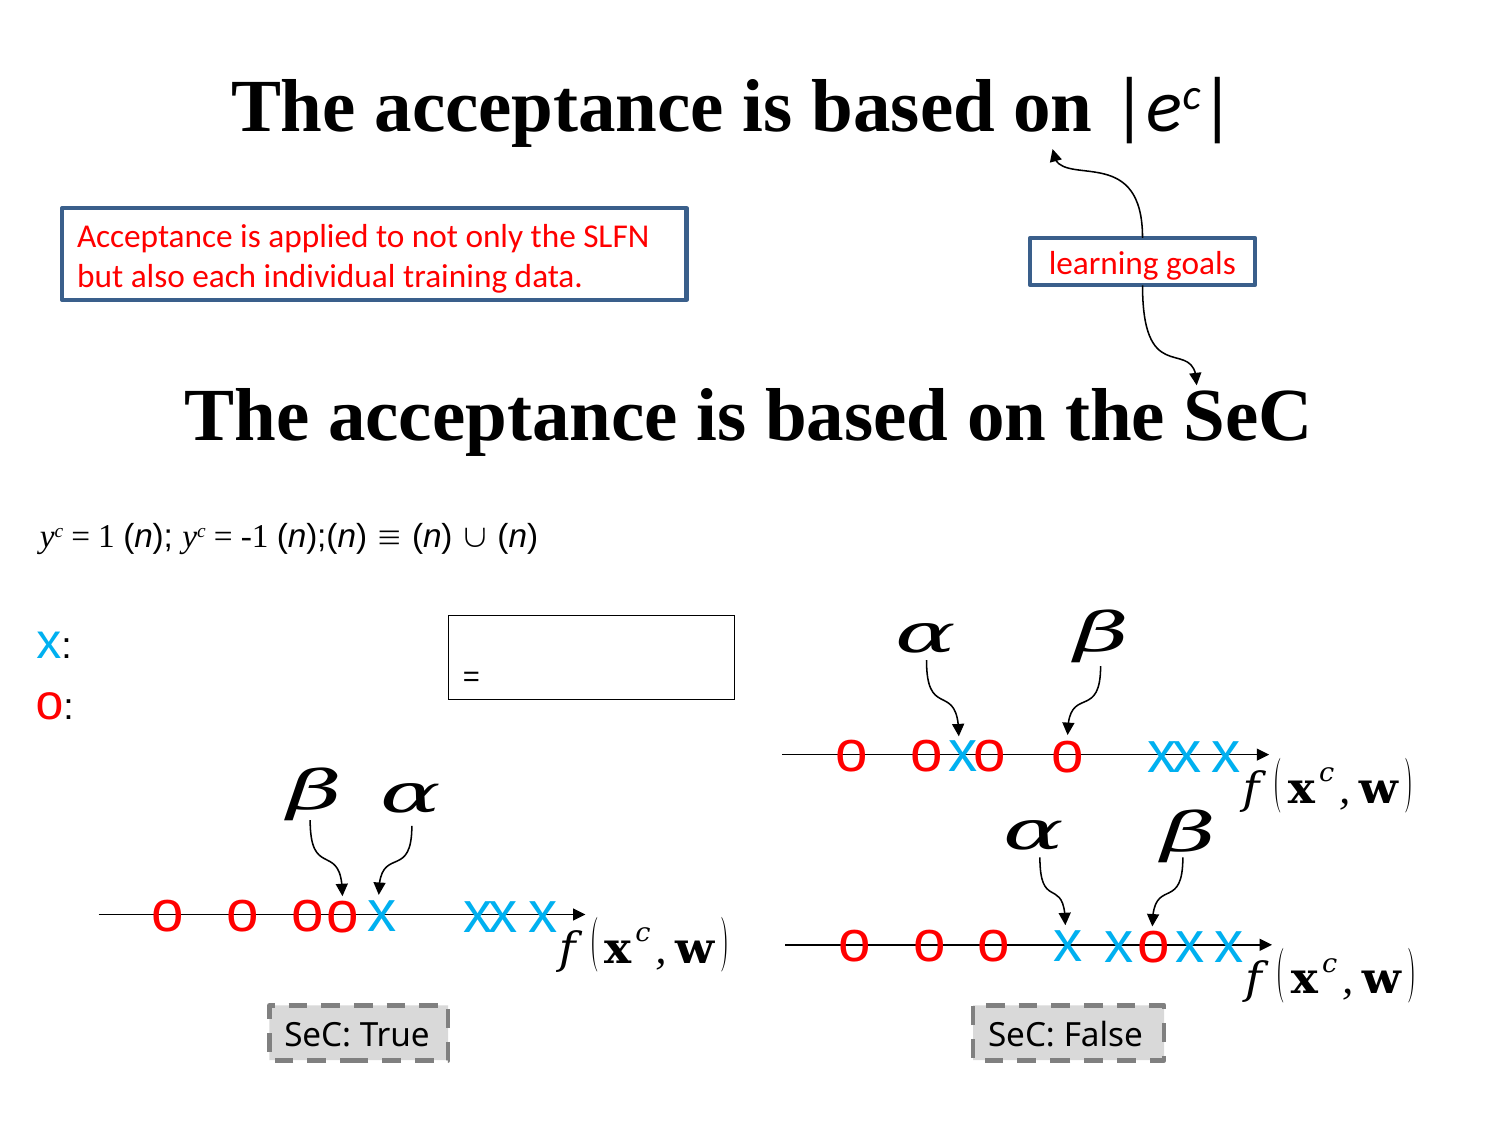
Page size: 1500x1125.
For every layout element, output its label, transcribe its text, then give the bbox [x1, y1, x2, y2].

text_box SeC: True [269, 1005, 449, 1061]
text_box SeC: False [973, 1013, 1165, 1061]
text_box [782, 603, 1414, 802]
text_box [1052, 148, 1143, 239]
text_box Acceptance is applied to not only the SLFN but also each individual training data. [60, 206, 689, 302]
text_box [784, 801, 1417, 1006]
text_box learning goals [1028, 236, 1257, 287]
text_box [1119, 308, 1220, 363]
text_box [98, 761, 730, 976]
text_box The acceptance is based on the SeC [0, 368, 1500, 506]
